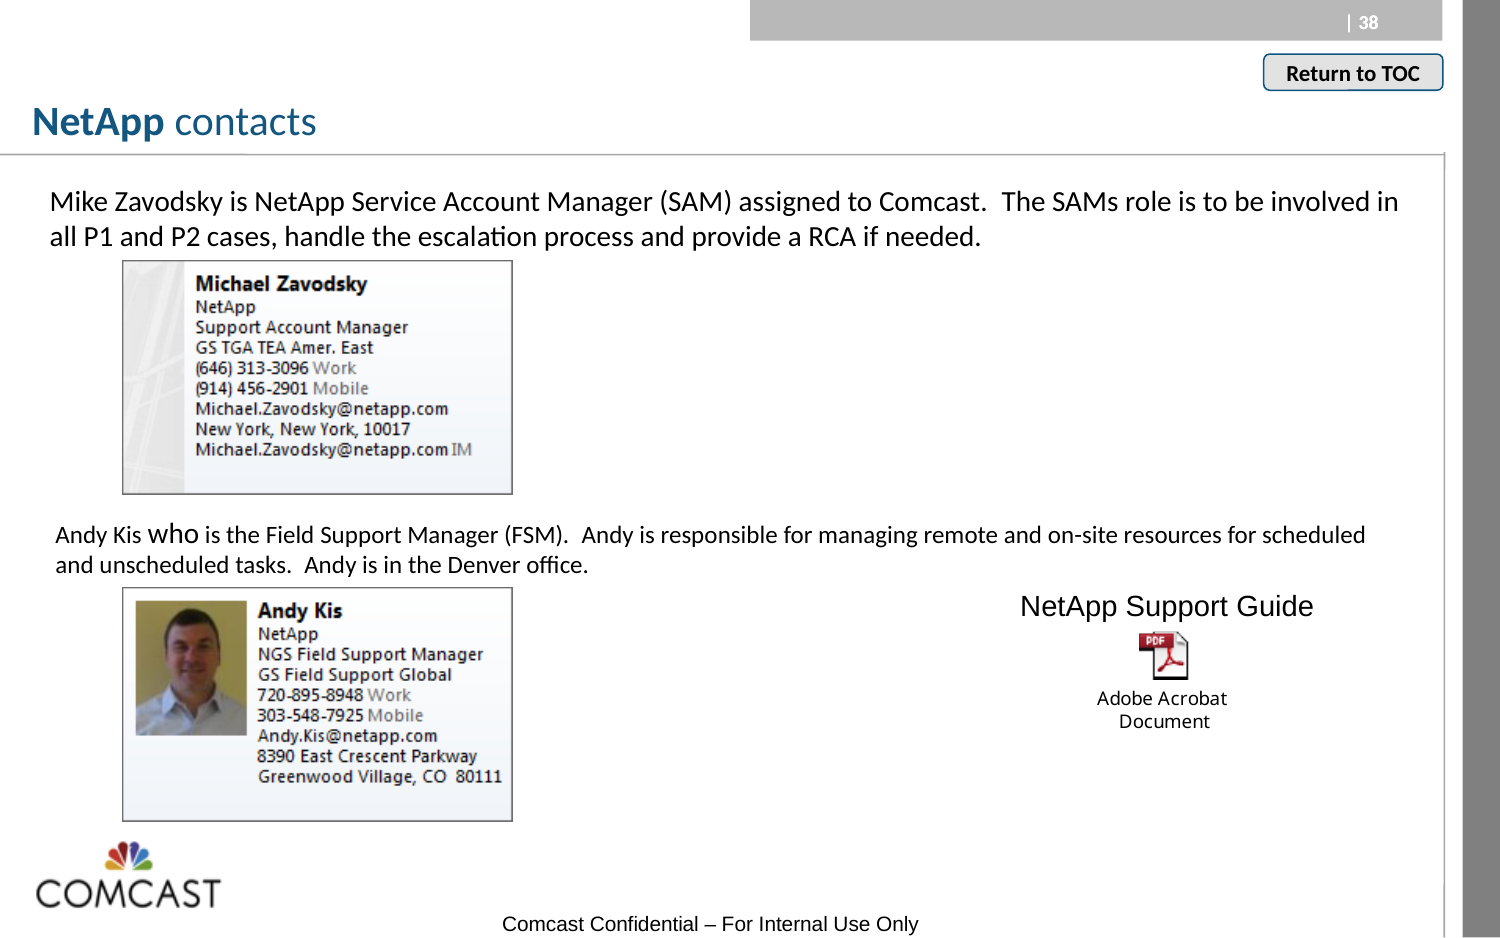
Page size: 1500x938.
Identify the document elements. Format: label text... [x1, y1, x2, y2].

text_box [1088, 629, 1240, 757]
text_box Mike Zavodsky is NetApp Service Account Manager (SAM) assigned to Comcast. The SAMs role is to be involved in all P1 and P2 cases, handle the escalation process and provide a RCA if needed. [34, 174, 1414, 260]
text_box NetApp contacts [17, 103, 1450, 152]
picture [122, 260, 514, 496]
text_box NetApp Support Guide [1020, 587, 1315, 623]
picture [122, 587, 514, 822]
picture [24, 826, 230, 916]
text_box Andy Kis who is the Field Support Manager (FSM). Andy is responsible for managing remote and on-site resources for scheduled and unscheduled tasks. Andy is in the Denver office. [40, 506, 1394, 587]
